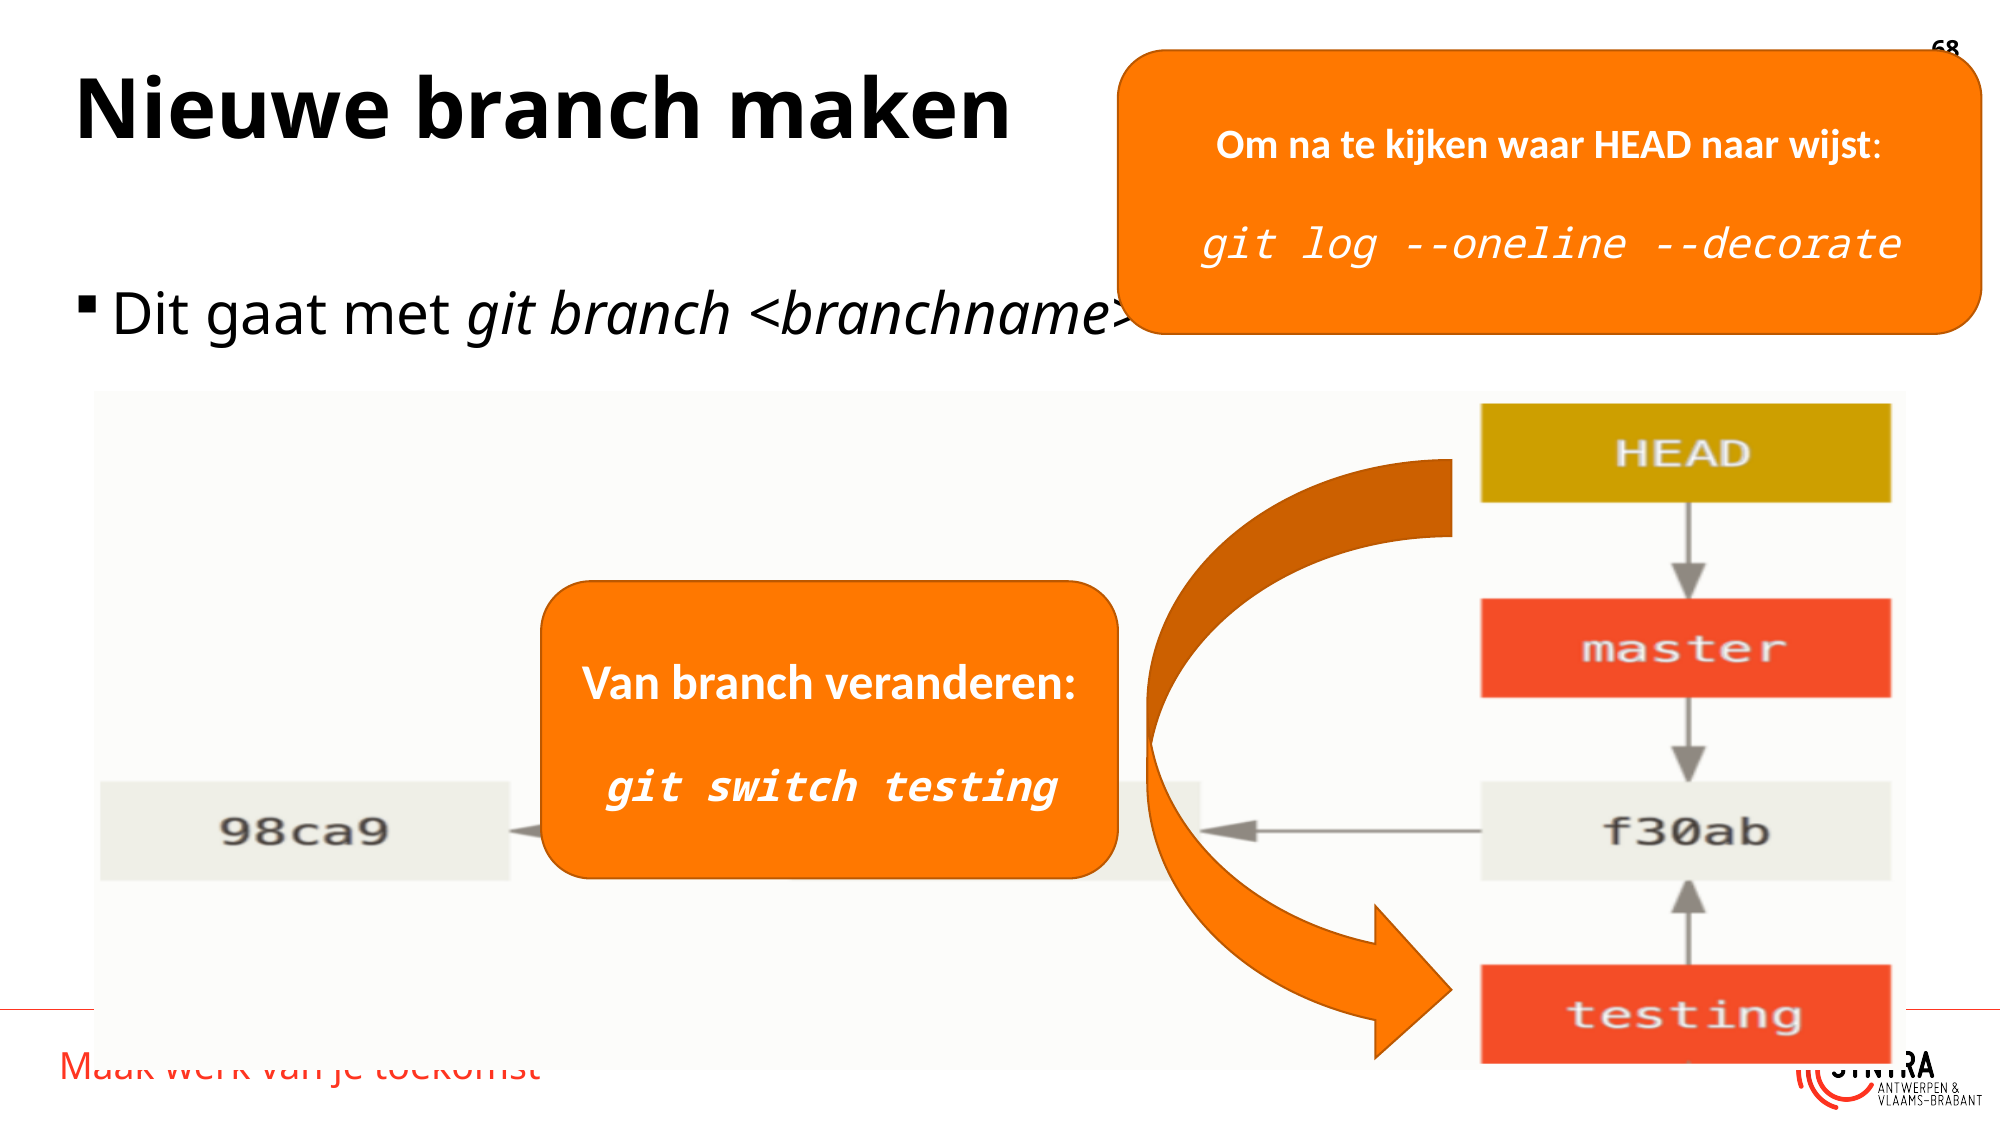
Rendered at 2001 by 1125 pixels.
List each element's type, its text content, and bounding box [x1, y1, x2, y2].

text_box Om na te kijken waar HEAD naar wijst: git log --oneline --decorate [1116, 49, 1983, 335]
title Nieuwe branch maken [59, 59, 1134, 276]
picture [94, 391, 1982, 1110]
list Dit gaat met git branch <branchname> [59, 276, 1906, 909]
